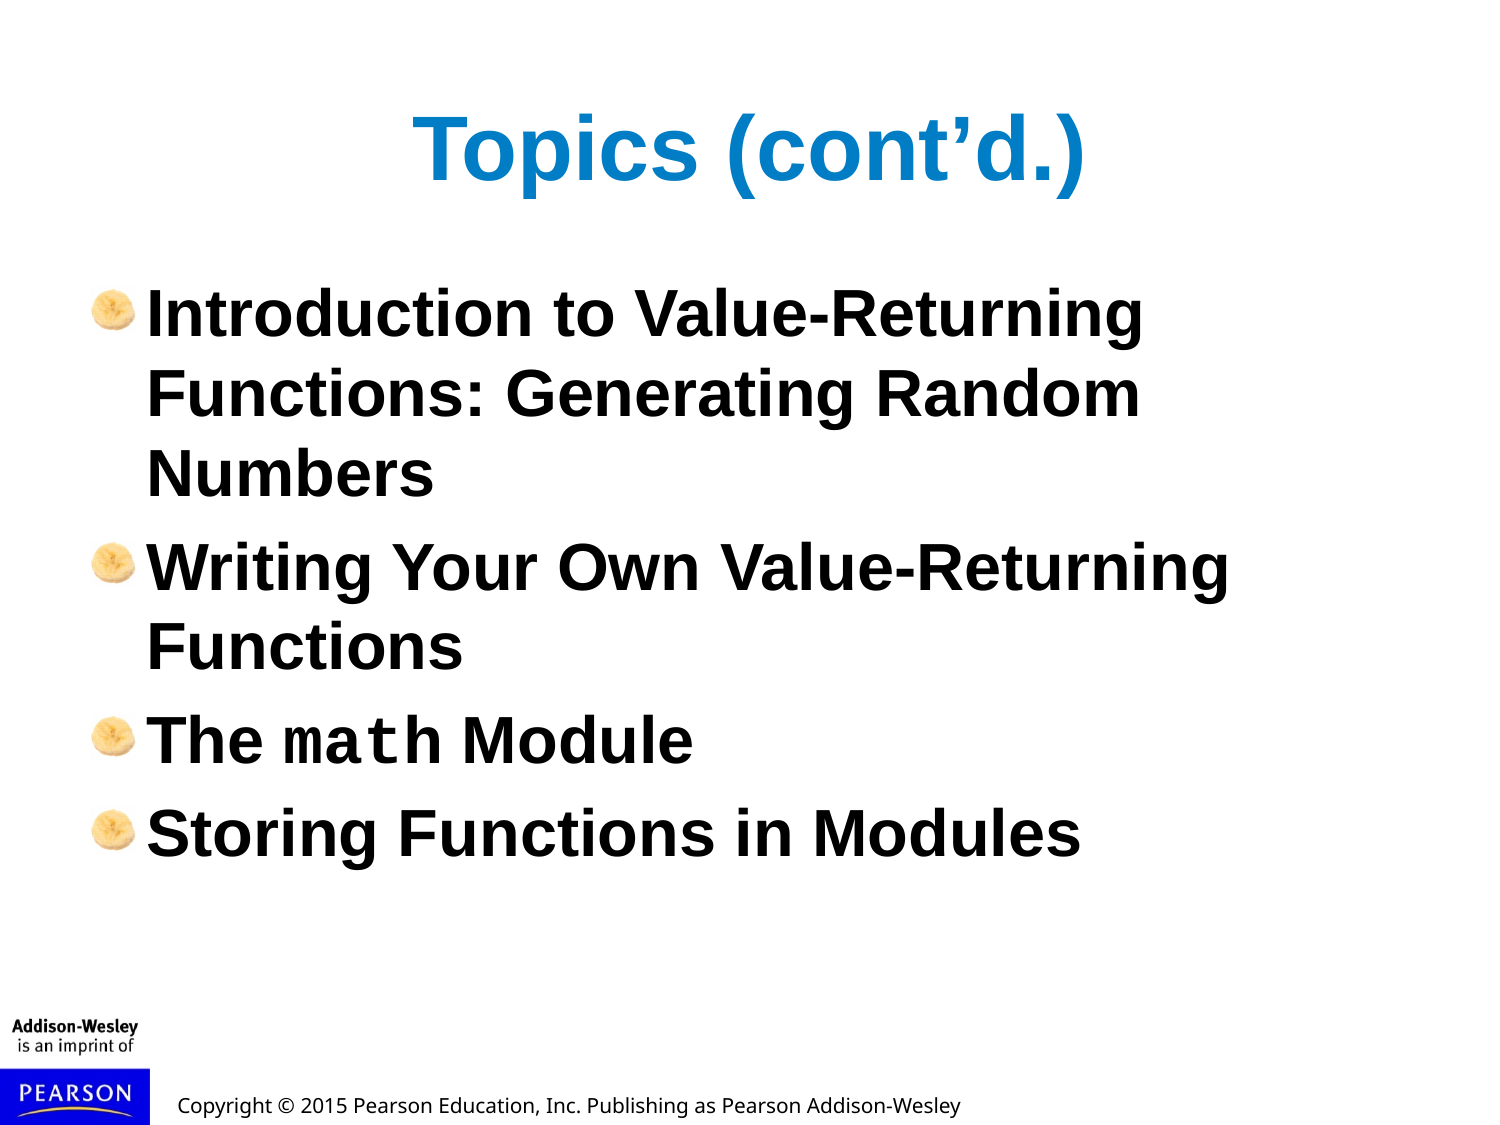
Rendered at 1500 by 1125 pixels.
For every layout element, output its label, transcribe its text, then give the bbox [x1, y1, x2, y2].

picture [90, 286, 137, 334]
picture [0, 1012, 150, 1125]
title Topics (cont’d.) [75, 50, 1425, 238]
picture [90, 806, 137, 854]
picture [90, 539, 137, 587]
list Introduction to Value-Returning Functions: Generating Random Numbers Writing Your Own Value-Returning Functions The math Module Storing Functions in Modules [75, 262, 1425, 1005]
picture [90, 713, 137, 760]
